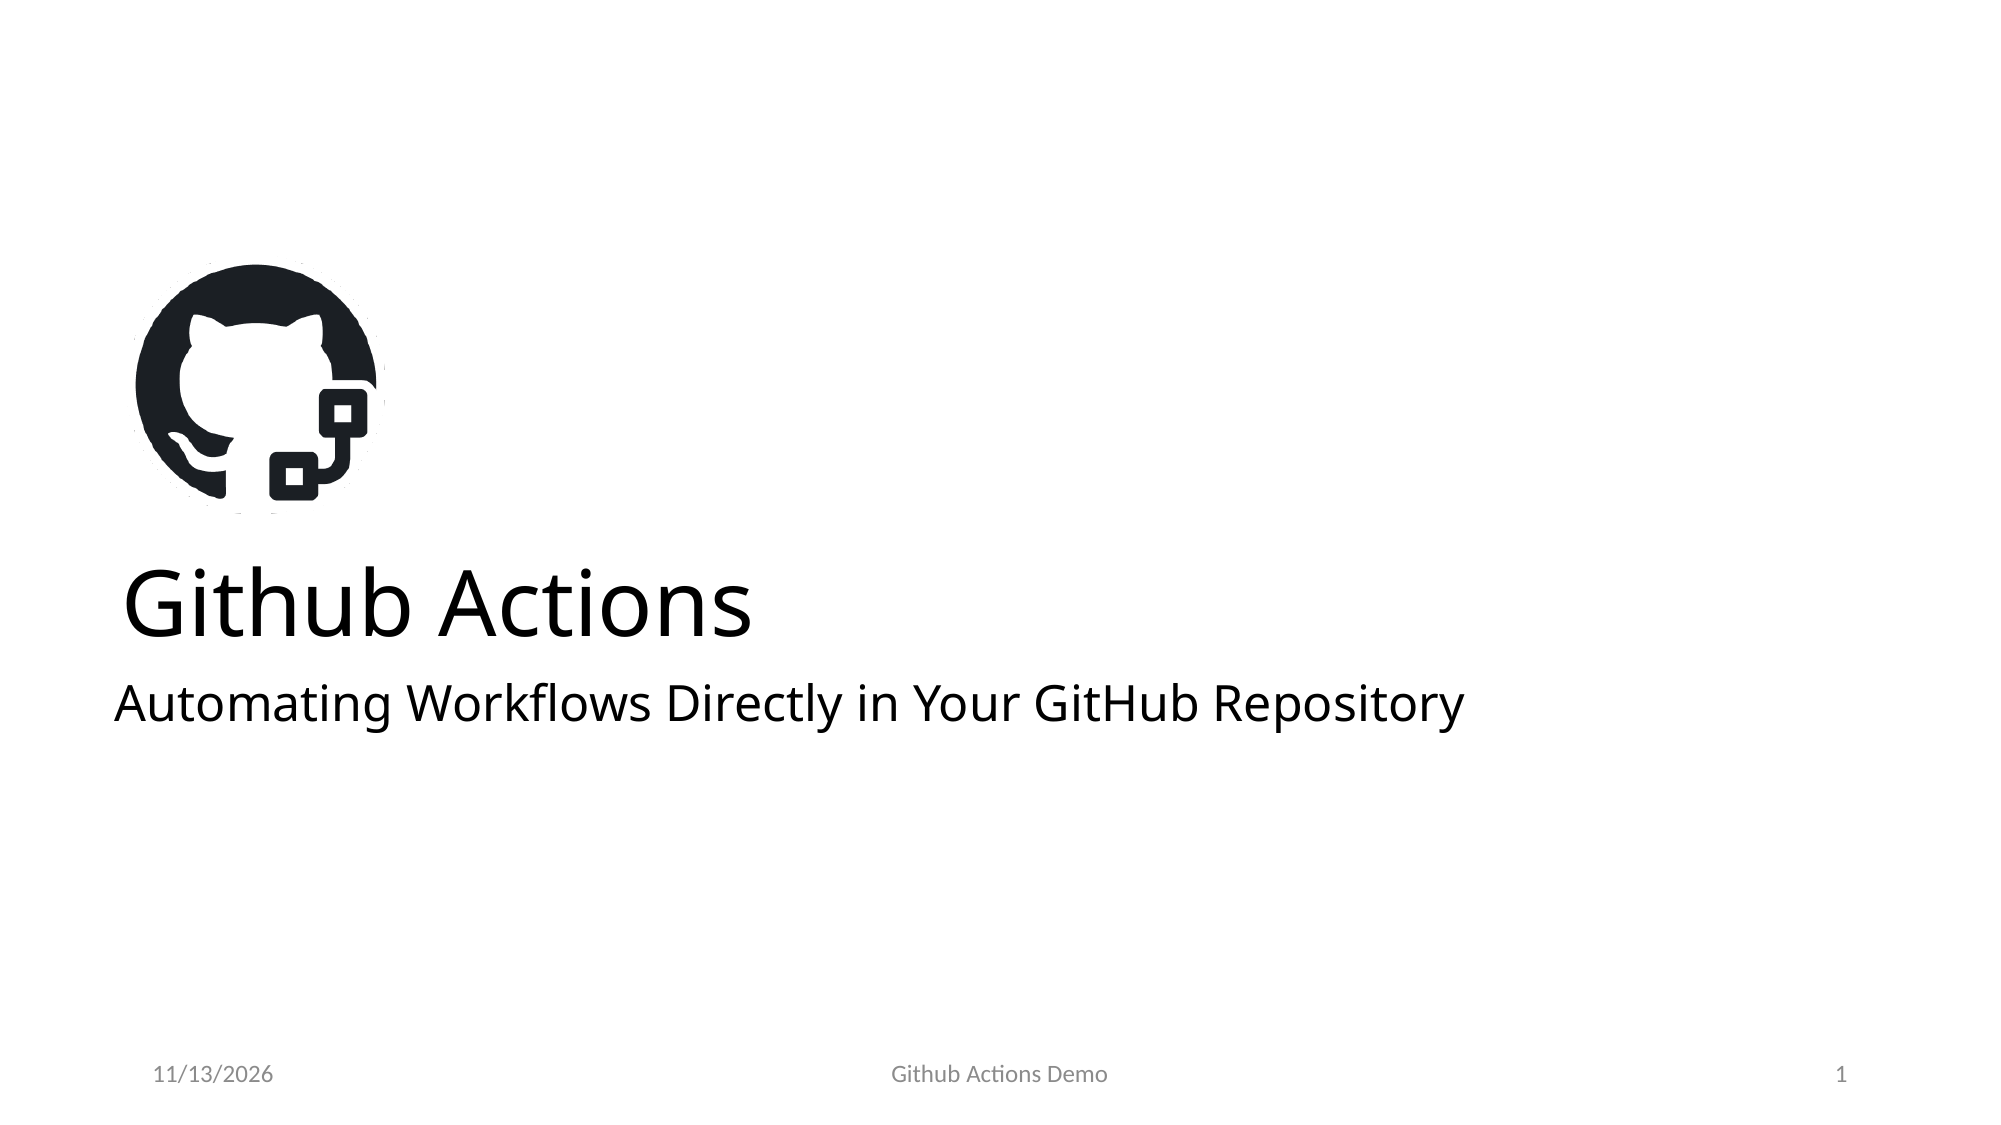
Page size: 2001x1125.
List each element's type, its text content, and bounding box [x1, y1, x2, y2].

footer Github Actions Demo [662, 1042, 1338, 1103]
slide_number 1 [1412, 1042, 1863, 1103]
text_box Github Actions [107, 537, 770, 663]
text_box Automating Workflows Directly in Your GitHub Repository [100, 664, 1481, 739]
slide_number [137, 1042, 588, 1103]
picture [126, 255, 385, 514]
